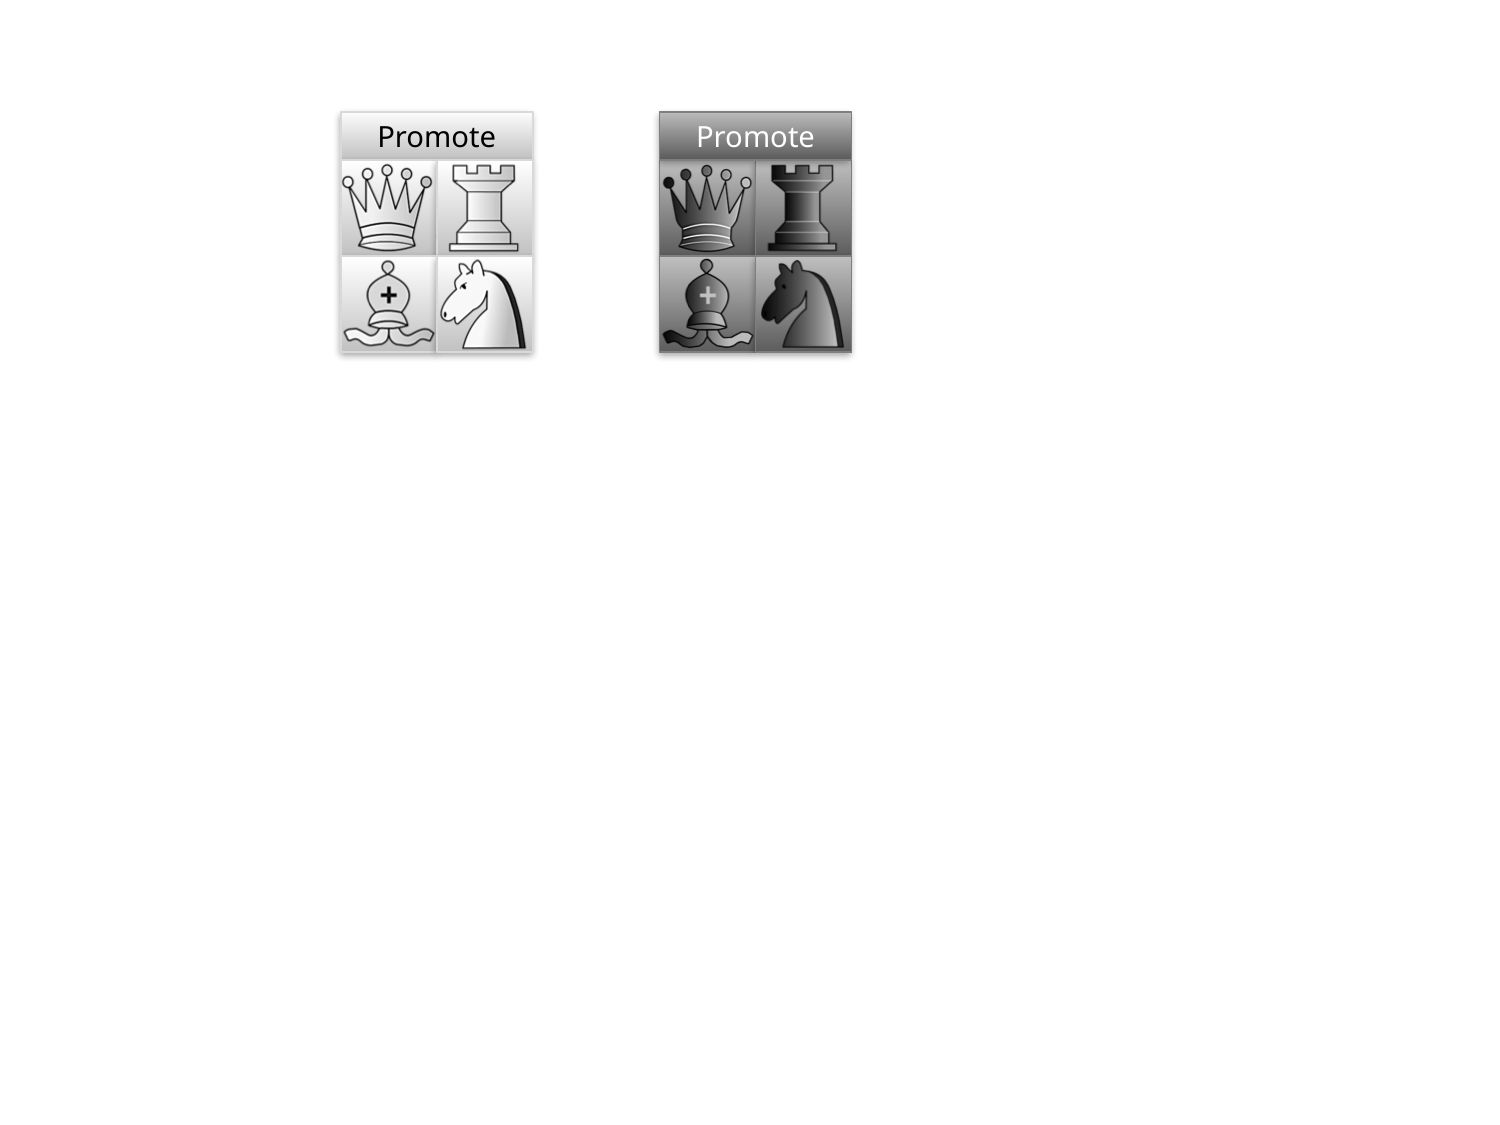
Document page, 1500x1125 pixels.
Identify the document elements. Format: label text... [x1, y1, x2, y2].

text_box Promote [340, 111, 534, 158]
text_box Promote [659, 111, 852, 159]
picture [340, 159, 534, 352]
picture [659, 159, 852, 352]
